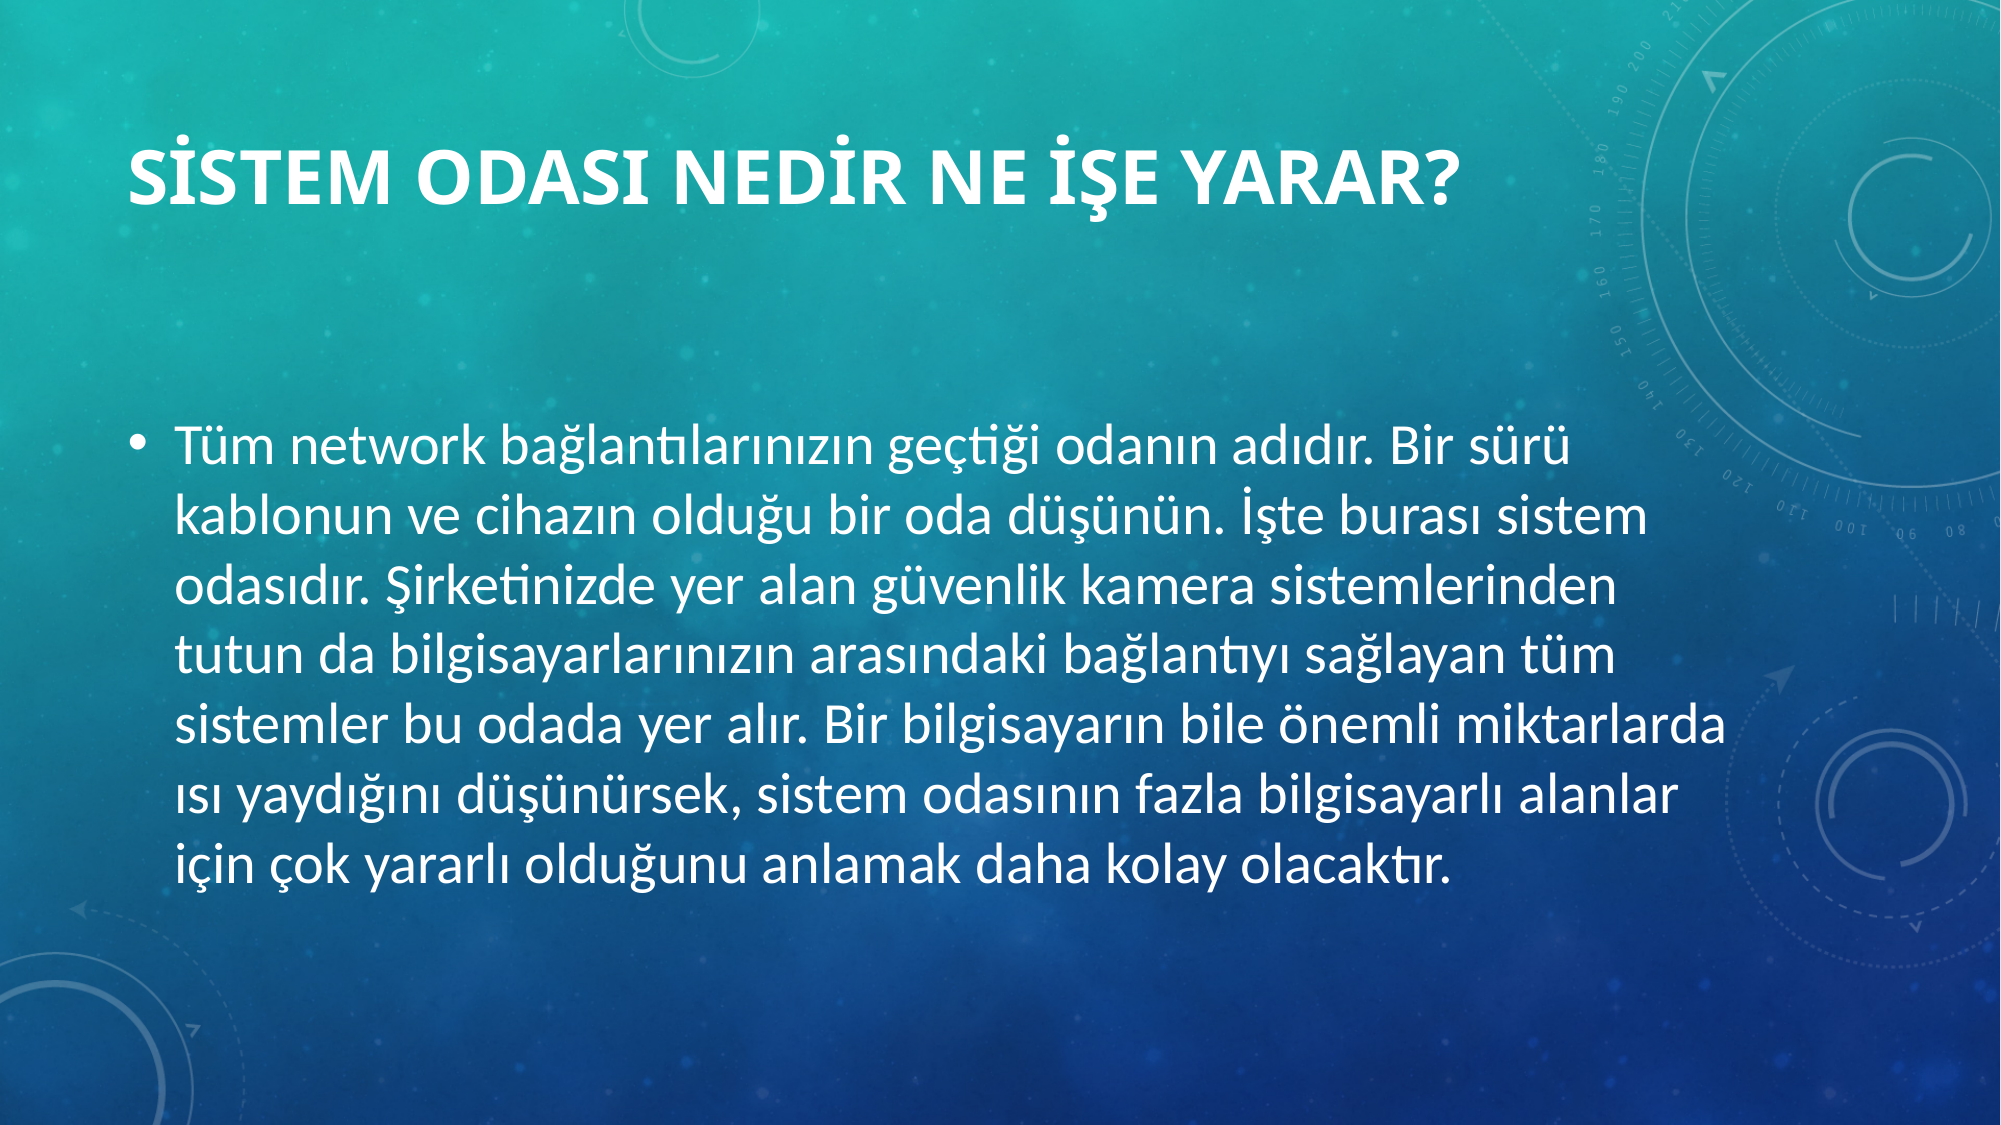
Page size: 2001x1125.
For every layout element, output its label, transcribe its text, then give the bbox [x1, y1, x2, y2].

list Tüm network bağlantılarınızın geçtiği odanın adıdır. Bir sürü kablonun ve cihazın olduğu bir oda düşünün. İşte burası sistem odasıdır. Şirketinizde yer alan güvenlik kamera sistemlerinden tutun da bilgisayarlarınızın arasındaki bağlantıyı sağlayan tüm sistemler bu odada yer alır. Bir bilgisayarın bile önemli miktarlarda ısı yaydığını düşünürsek, sistem odasının fazla bilgisayarlı alanlar için çok yararlı olduğunu anlamak daha kolay olacaktır. [112, 351, 1775, 950]
picture [0, 0, 2001, 1125]
title Sistem Odası Nedir Ne İşe Yarar? [112, 99, 1775, 339]
